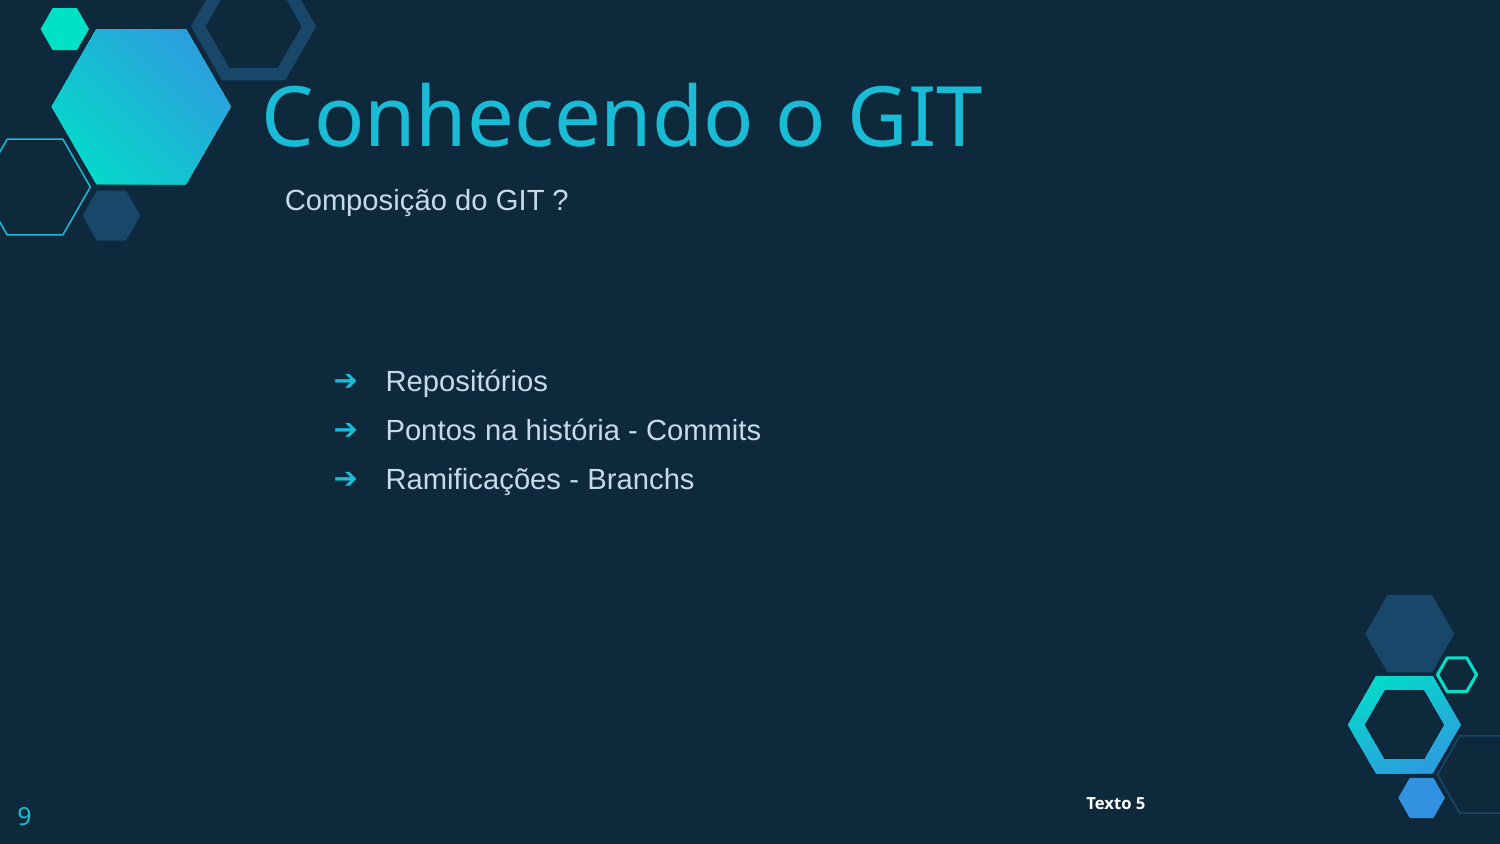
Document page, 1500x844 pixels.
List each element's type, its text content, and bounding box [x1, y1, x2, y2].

subtitle Repositórios Pontos na história - Commits Ramificações - Branchs [295, 333, 1230, 774]
title Conhecendo o GIT [246, 72, 1326, 179]
slide_number ‹#› [2, 785, 93, 844]
text_box Texto 5 [1050, 792, 1182, 836]
subtitle Composição do GIT ? [269, 166, 1349, 245]
